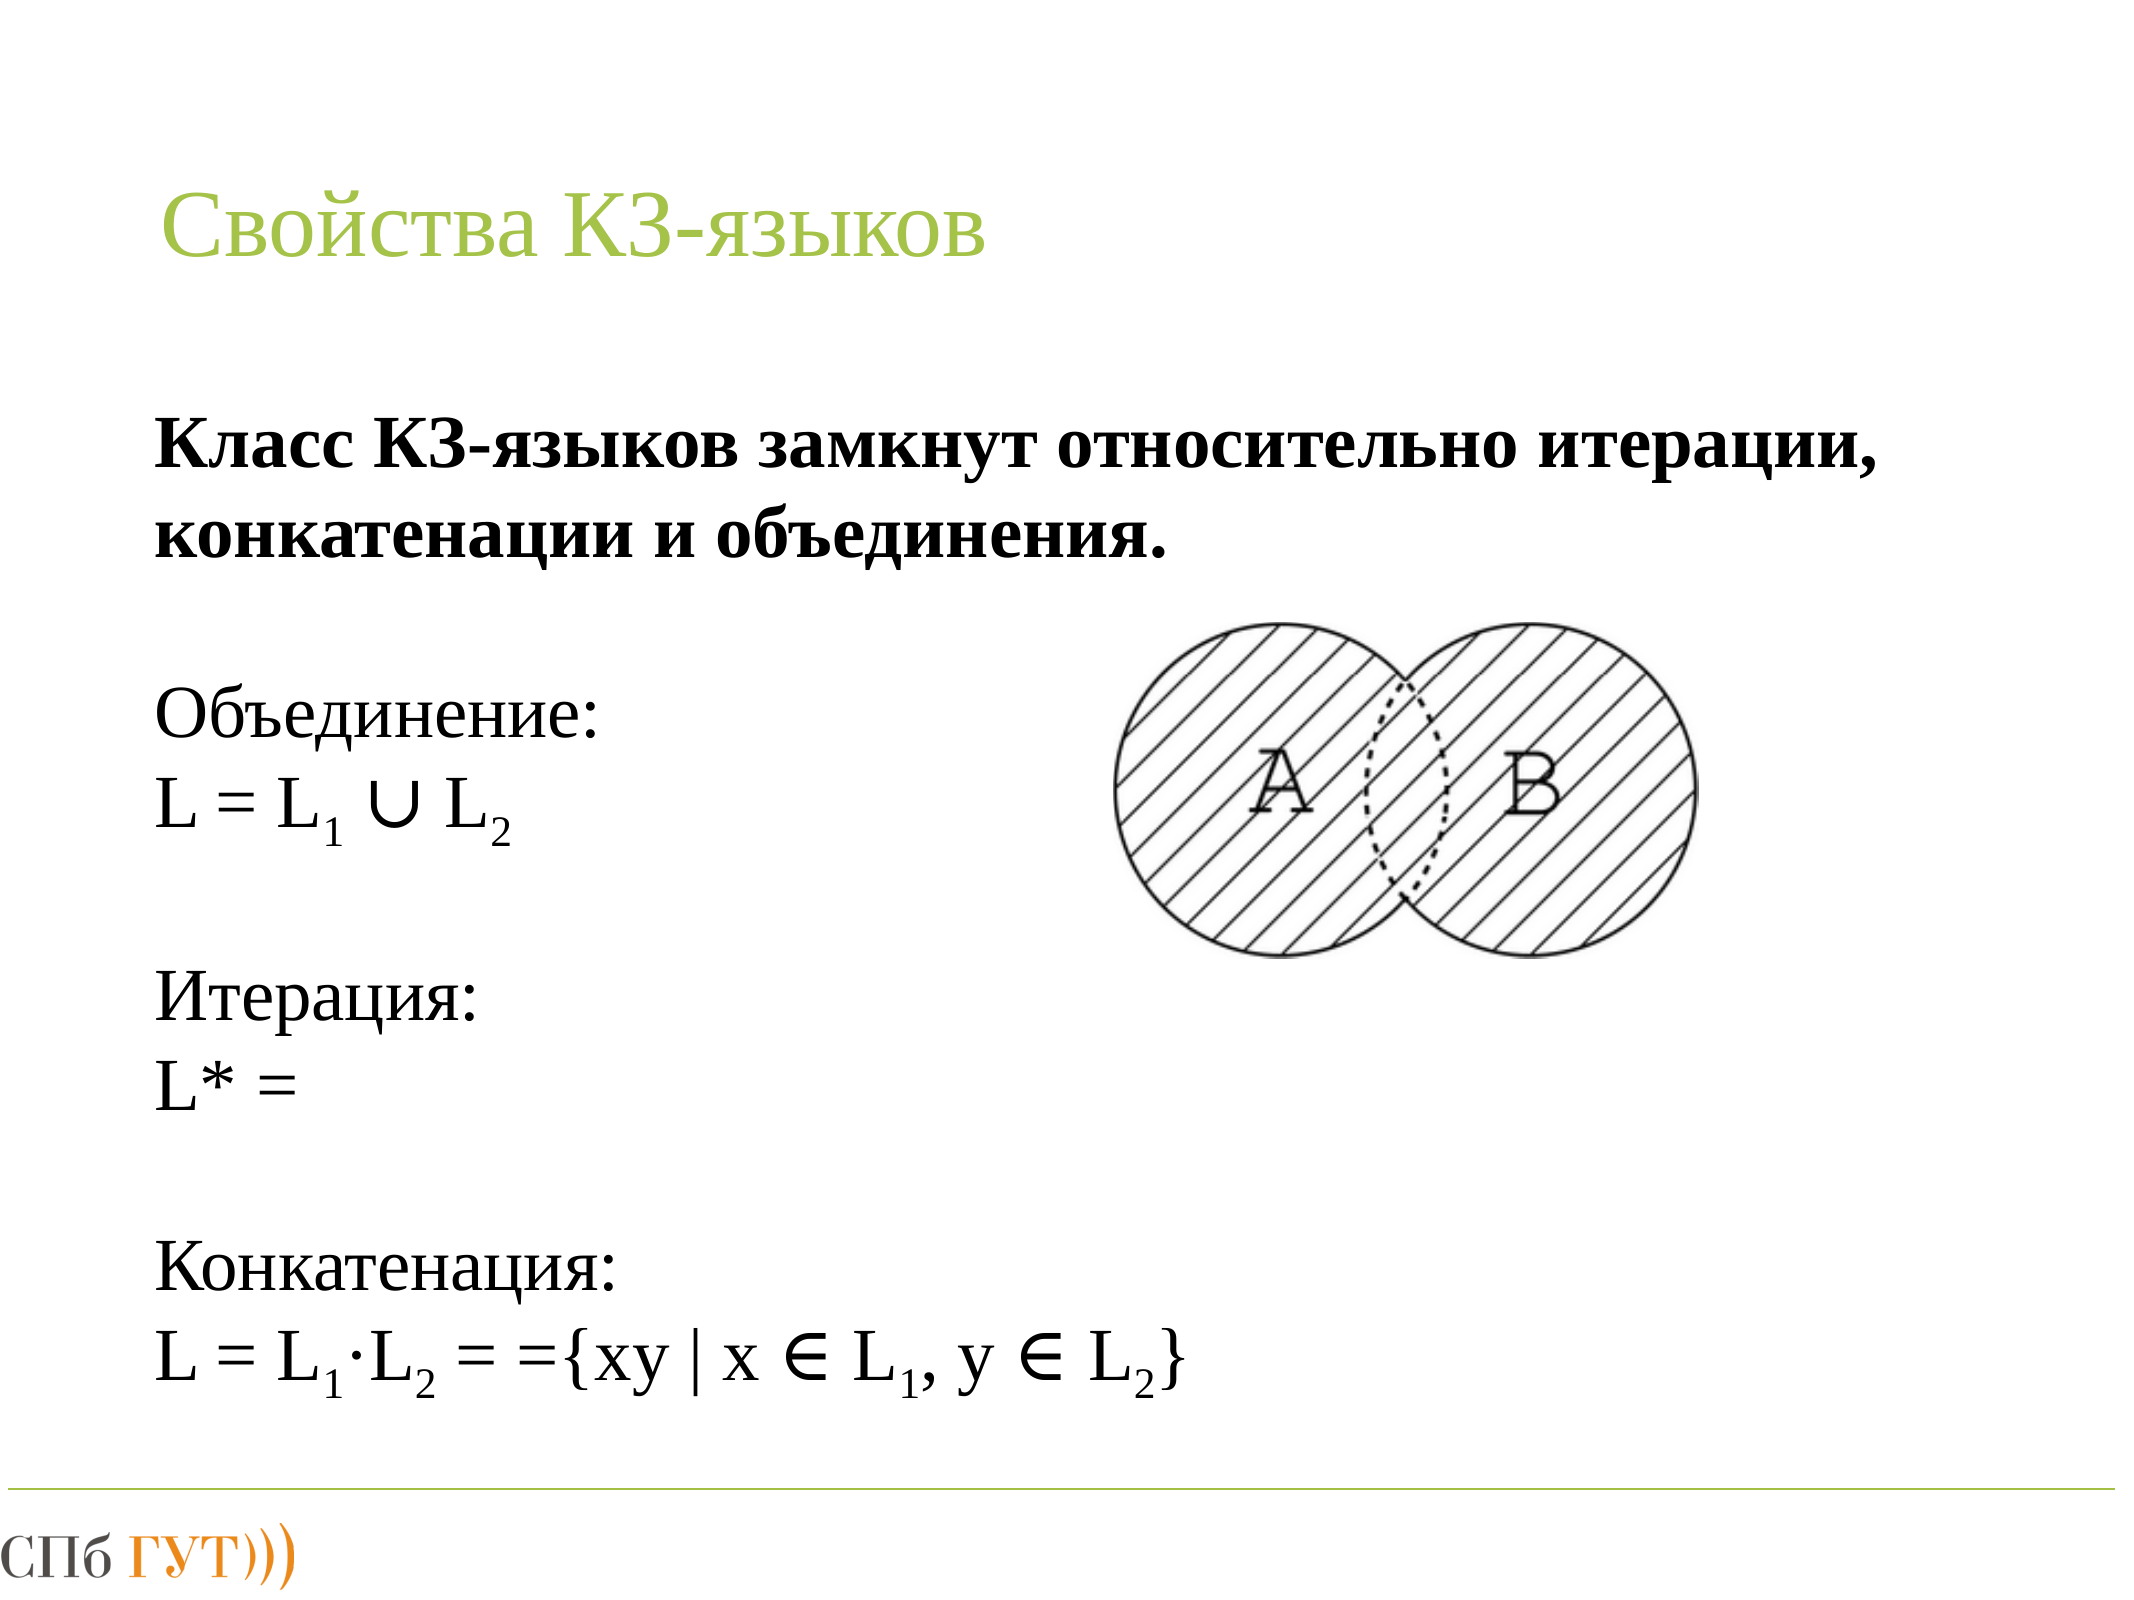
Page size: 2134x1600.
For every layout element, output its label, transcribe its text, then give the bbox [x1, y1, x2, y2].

picture [1, 1522, 295, 1590]
picture [1113, 622, 1700, 959]
title Свойства КЗ-языков [149, 69, 1991, 381]
